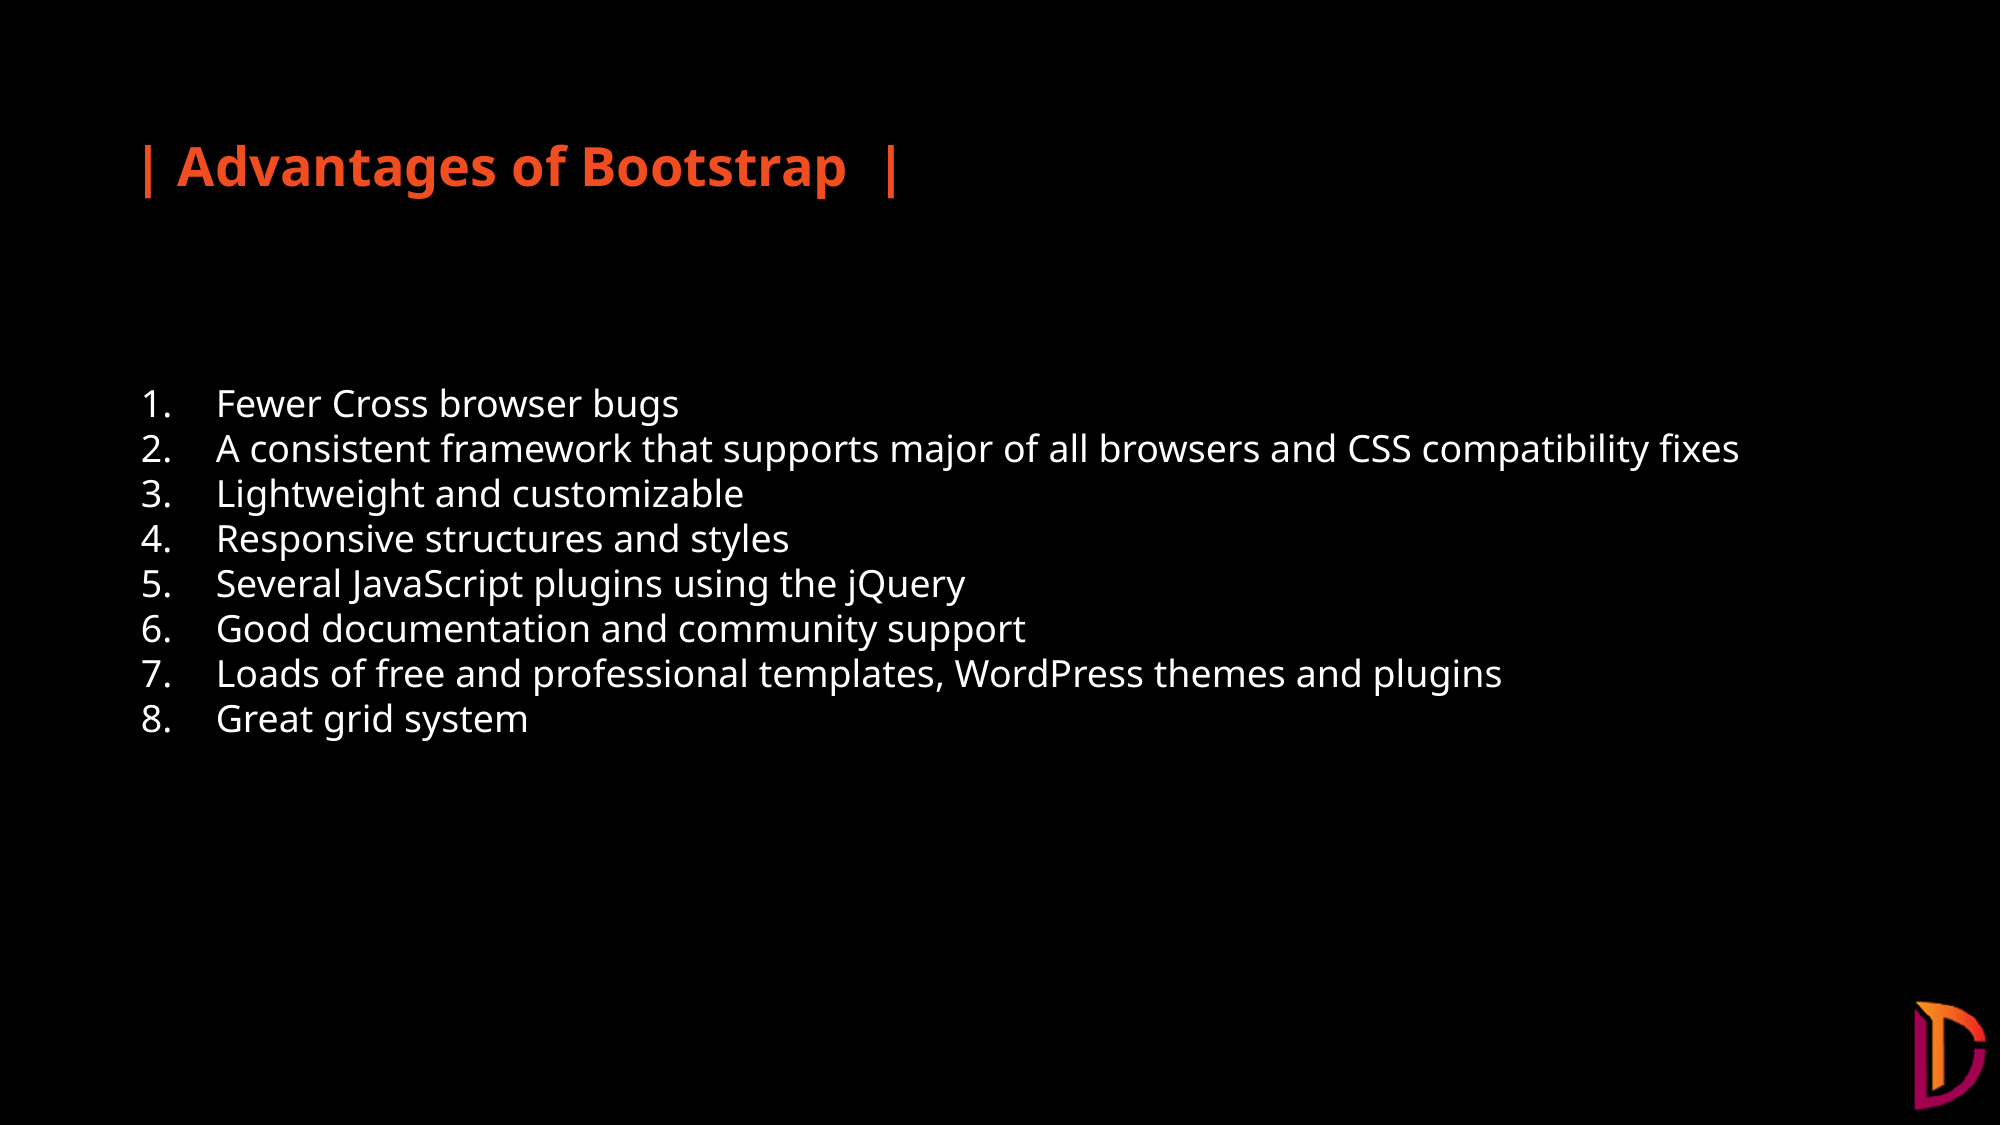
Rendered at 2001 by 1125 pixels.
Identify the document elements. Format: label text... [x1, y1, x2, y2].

text_box | Advantages of Bootstrap | [118, 125, 922, 206]
picture [1885, 975, 1999, 1125]
text_box Fewer Cross browser bugs A consistent framework that supports major of all browsers and CSS compatibility fixes Lightweight and customizable Responsive structures and styles Several JavaScript plugins using the jQuery Good documentation and community support Loads of free and professional templates, WordPress themes and plugins Great grid system [126, 373, 1874, 748]
